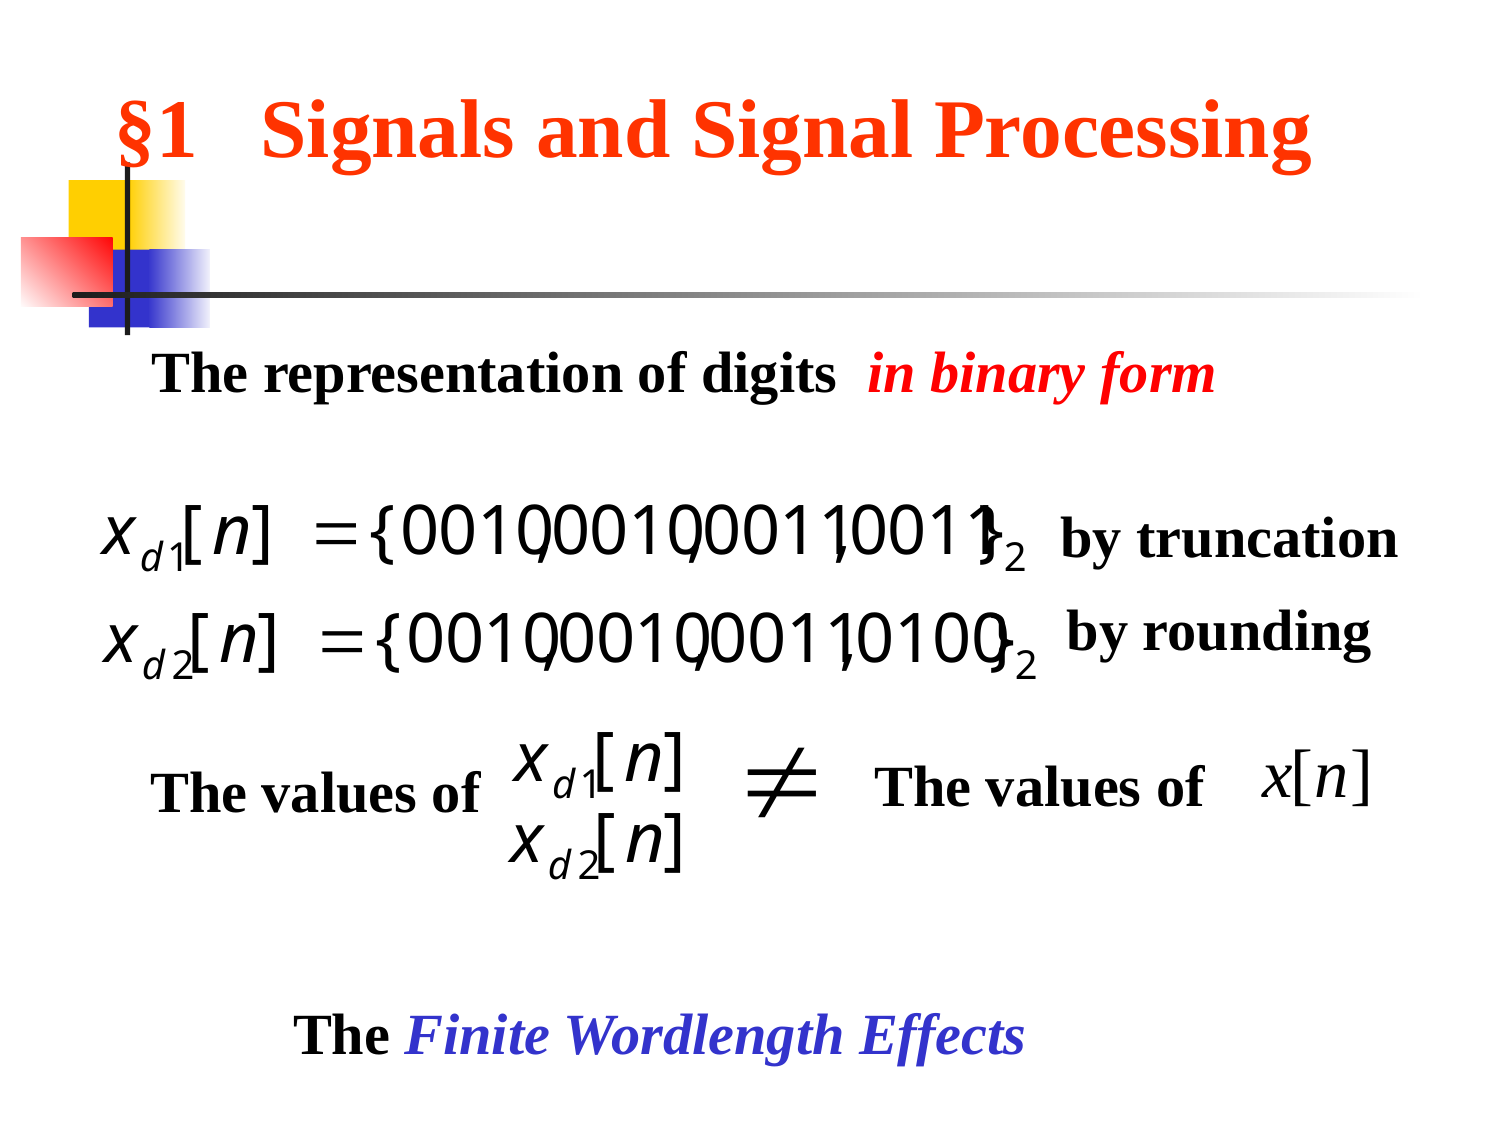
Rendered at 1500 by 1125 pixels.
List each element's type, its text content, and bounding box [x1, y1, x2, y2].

text_box The representation of digits in binary form [136, 326, 1233, 411]
text_box by rounding [1051, 584, 1388, 670]
text_box §1 Signals and Signal Processing [100, 66, 1459, 182]
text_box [96, 587, 1046, 691]
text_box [93, 479, 1038, 583]
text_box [135, 707, 1439, 891]
text_box The Finite Wordlength Effects [278, 988, 1042, 1074]
text_box by truncation [1045, 491, 1415, 577]
